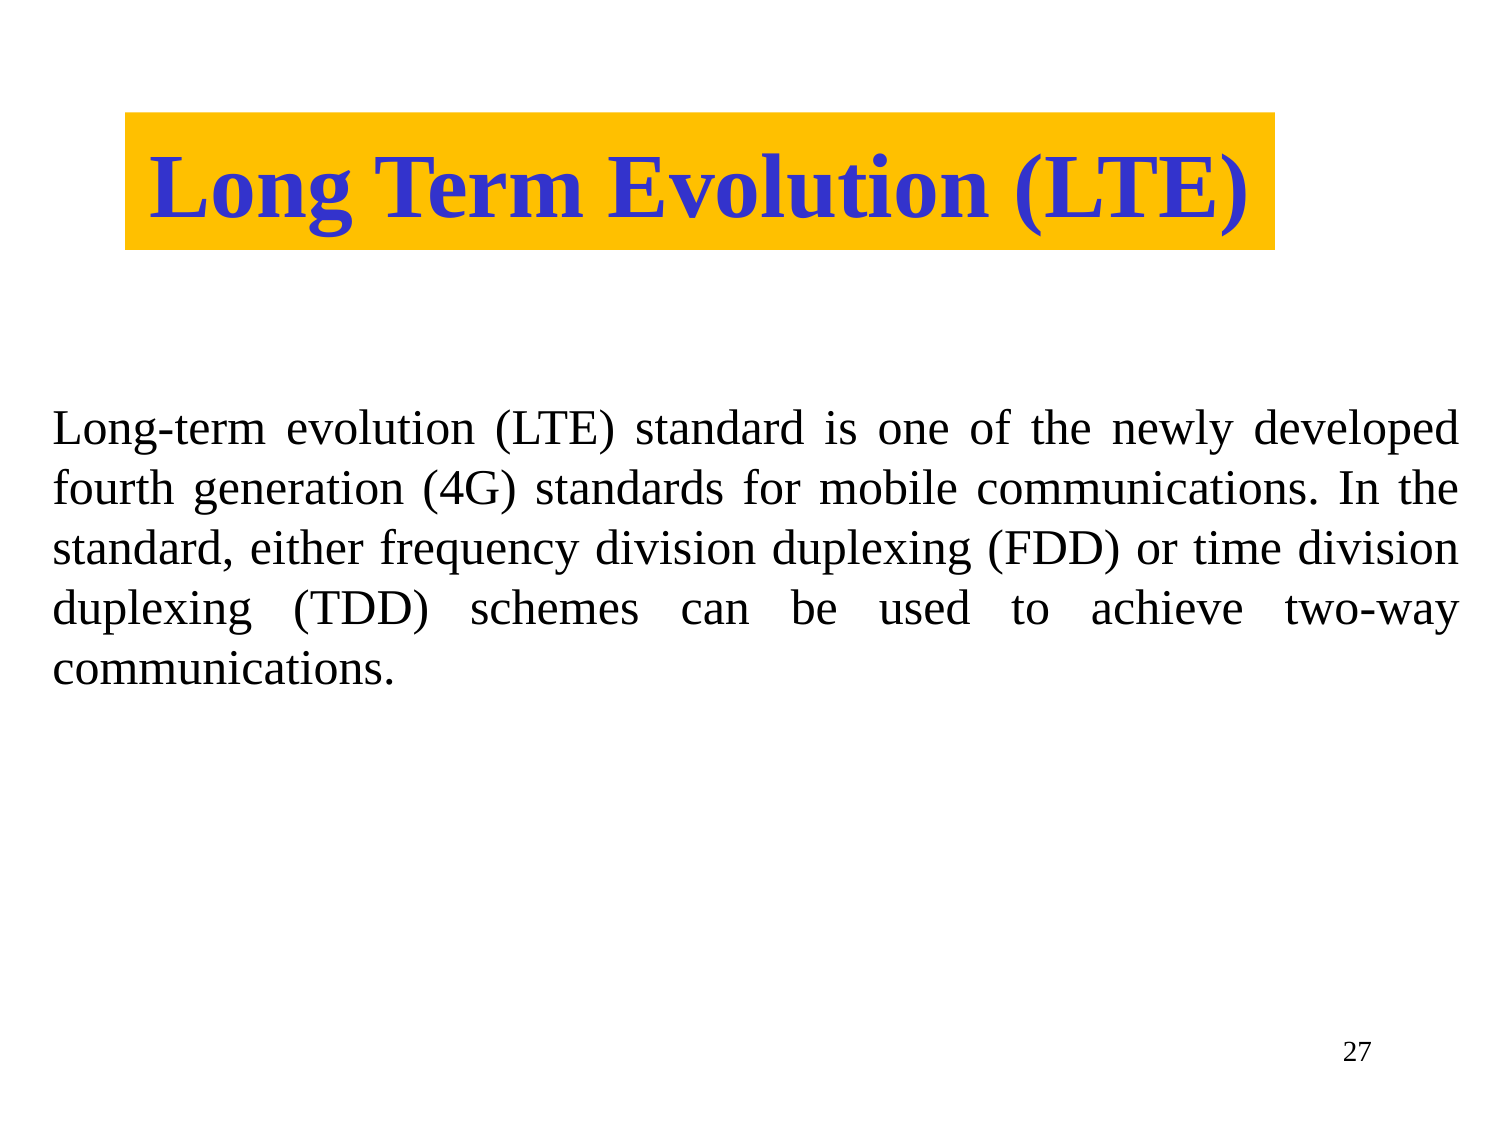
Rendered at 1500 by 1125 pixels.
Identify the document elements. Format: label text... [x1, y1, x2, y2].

text_box Long-term evolution (LTE) standard is one of the newly developed fourth generation (4G) standards for mobile communications. In the standard, either frequency division duplexing (FDD) or time division duplexing (TDD) schemes can be used to achieve two-way communications. [37, 387, 1475, 703]
title Long Term Evolution (LTE) [124, 112, 1276, 251]
slide_number 27 [1074, 1024, 1388, 1101]
